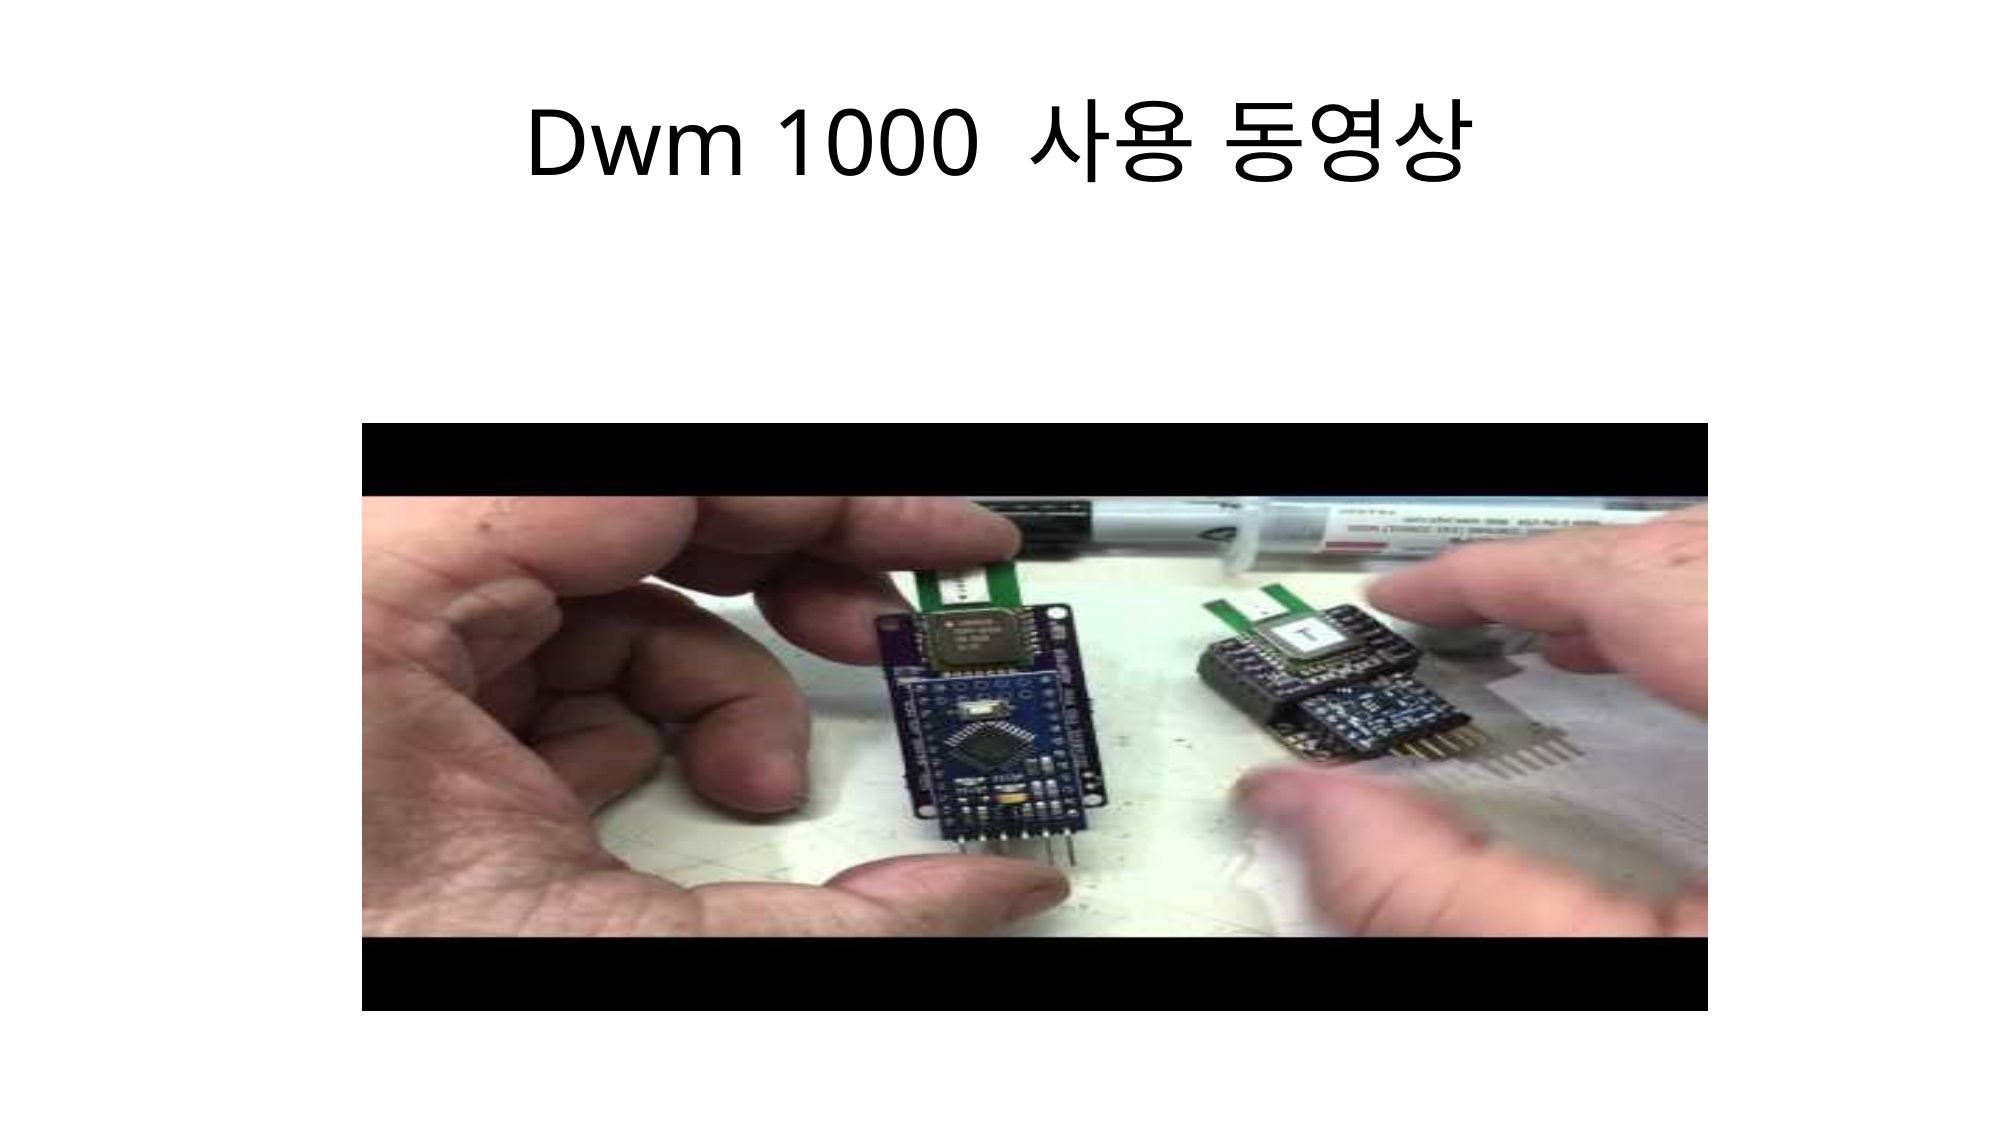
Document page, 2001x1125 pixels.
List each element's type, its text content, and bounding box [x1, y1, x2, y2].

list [361, 422, 1710, 1012]
title Dwm 1000 사용 동영상 [99, 45, 1900, 233]
